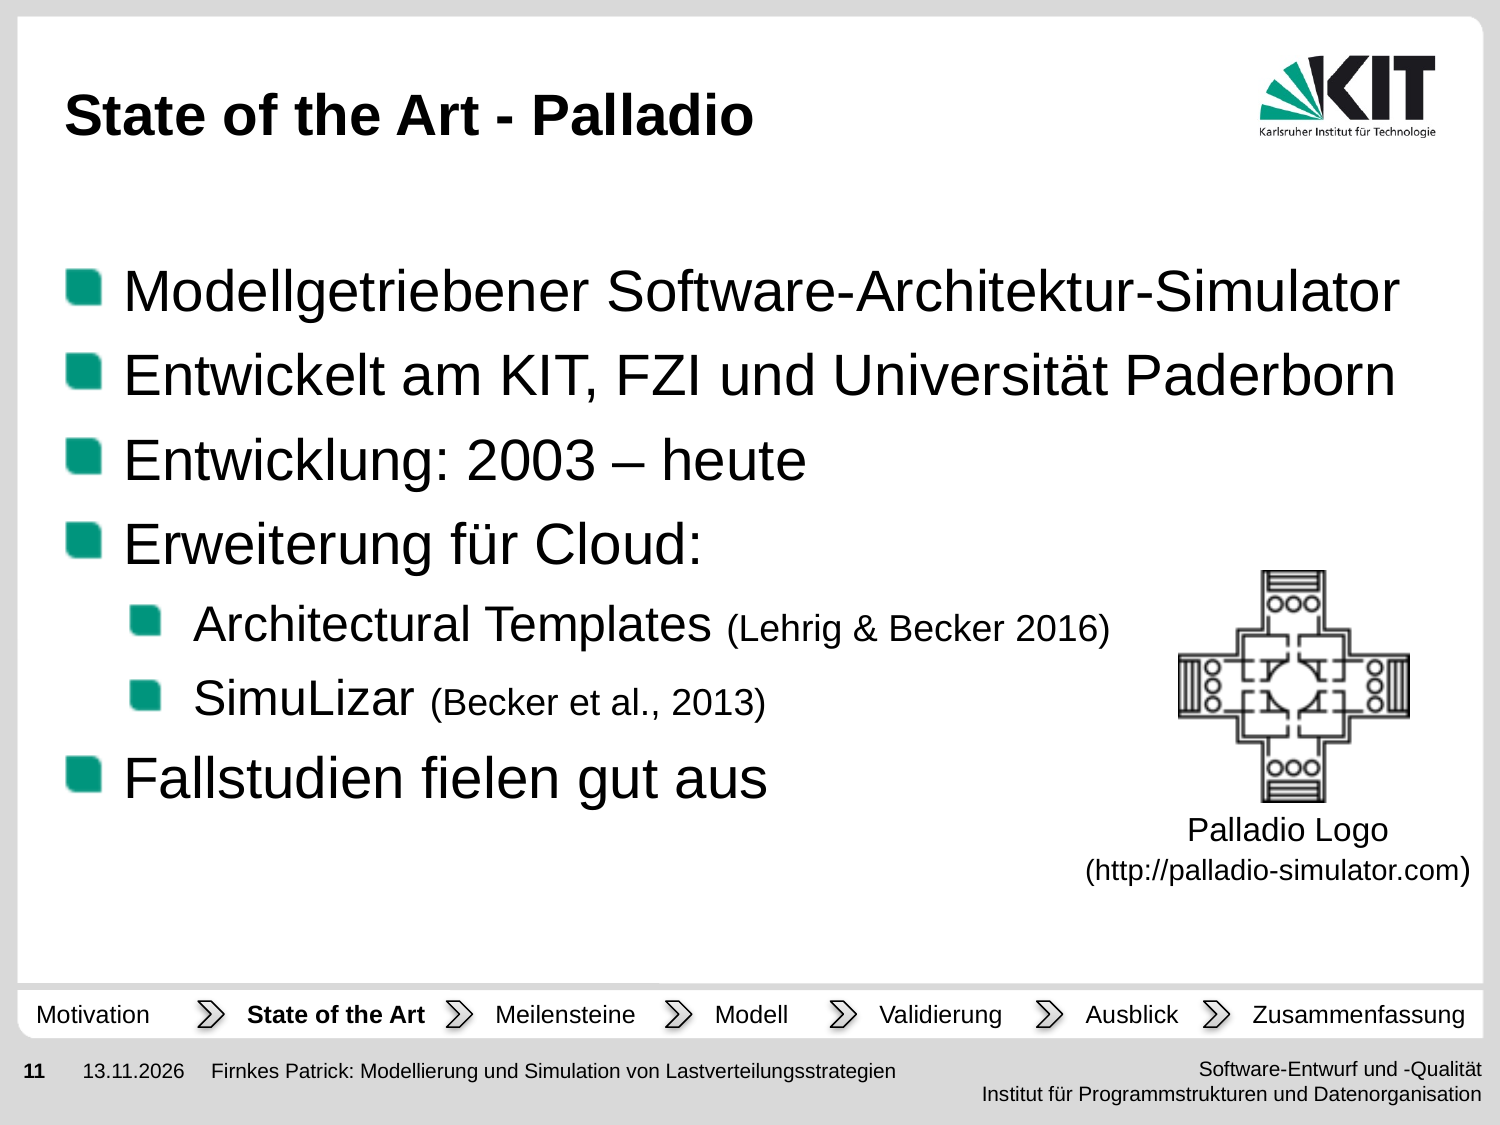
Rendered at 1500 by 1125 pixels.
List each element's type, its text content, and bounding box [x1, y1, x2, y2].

text_box Palladio Logo (http://palladio-simulator.com) [1070, 800, 1486, 895]
picture [0, 0, 1500, 1125]
footer Firnkes Patrick: Modellierung und Simulation von Lastverteilungsstrategien [210, 1056, 957, 1117]
list Modellgetriebener Software-Architektur-Simulator Entwickelt am KIT, FZI und Universität Paderborn Entwicklung: 2003 – heute Erweiterung für Cloud: Architectural Templates (Lehrig & Becker 2016) SimuLizar (Becker et al., 2013) Fallstudien fielen gut aus [63, 167, 1436, 931]
title State of the Art - Palladio [63, 54, 1199, 148]
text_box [5, 986, 1495, 1038]
